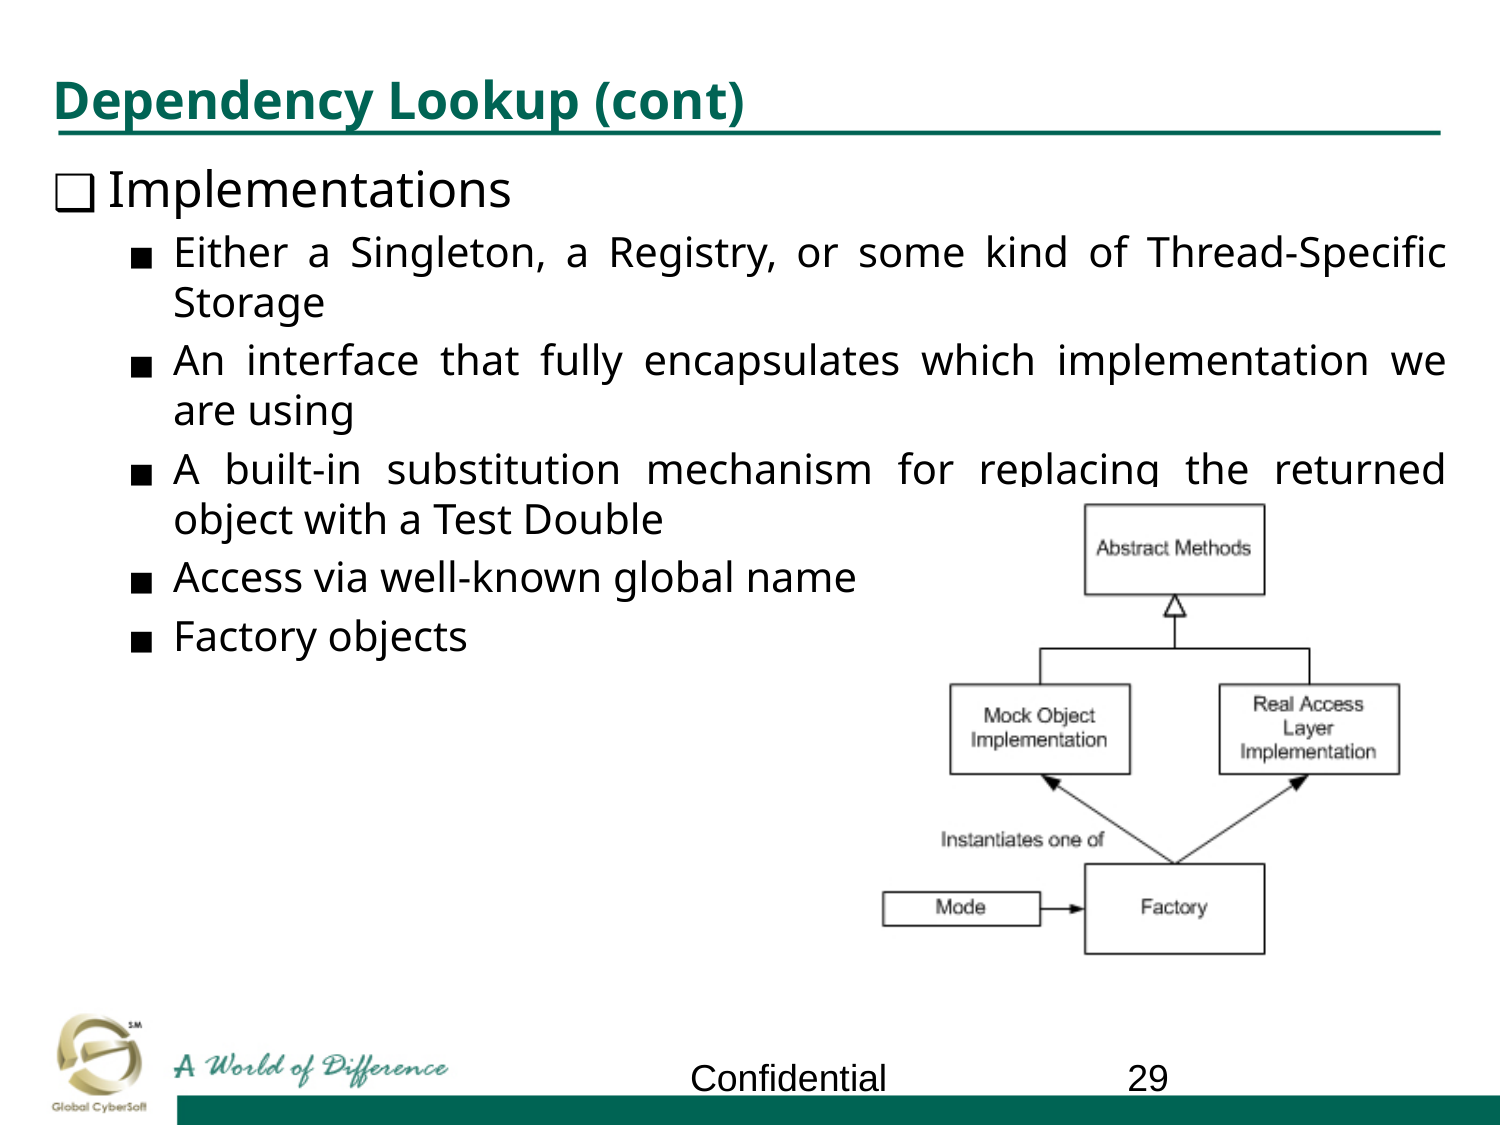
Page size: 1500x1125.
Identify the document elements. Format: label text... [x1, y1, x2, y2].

picture [0, 0, 1500, 1125]
footer Confidential [675, 1046, 1150, 1125]
slide_number ‹#› [1150, 1046, 1463, 1125]
list Implementations Either a Singleton, a Registry, or some kind of Thread-Specific Storage An interface that fully encapsulates which implementation we are using A built-in substitution mechanism for replacing the returned object with a Test Double Access via well-known global name Factory objects [37, 149, 1463, 1025]
title Dependency Lookup (cont) [37, 37, 1463, 138]
